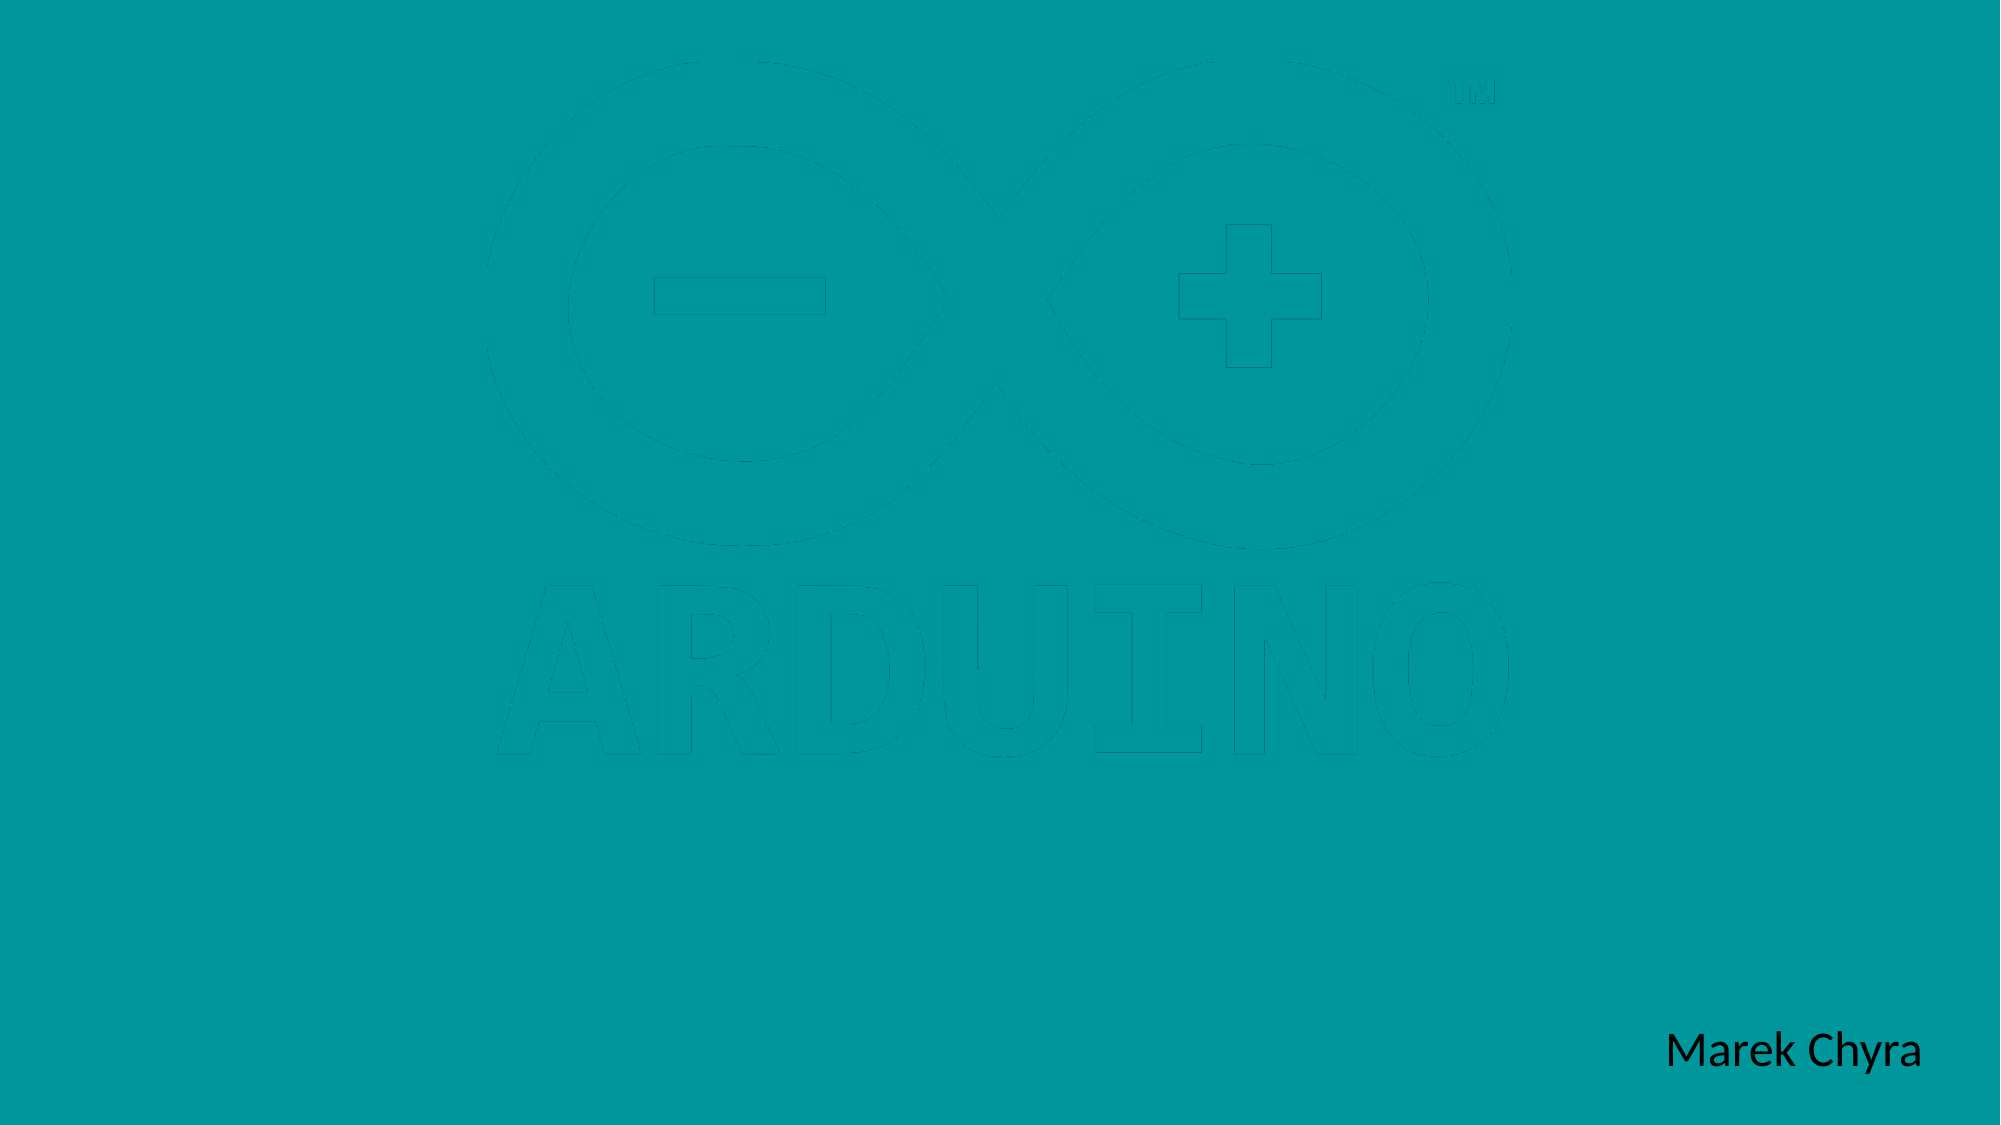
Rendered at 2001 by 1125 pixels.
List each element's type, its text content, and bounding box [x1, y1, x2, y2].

text_box Marek Chyra [1650, 1009, 1938, 1084]
picture [486, 61, 1514, 760]
